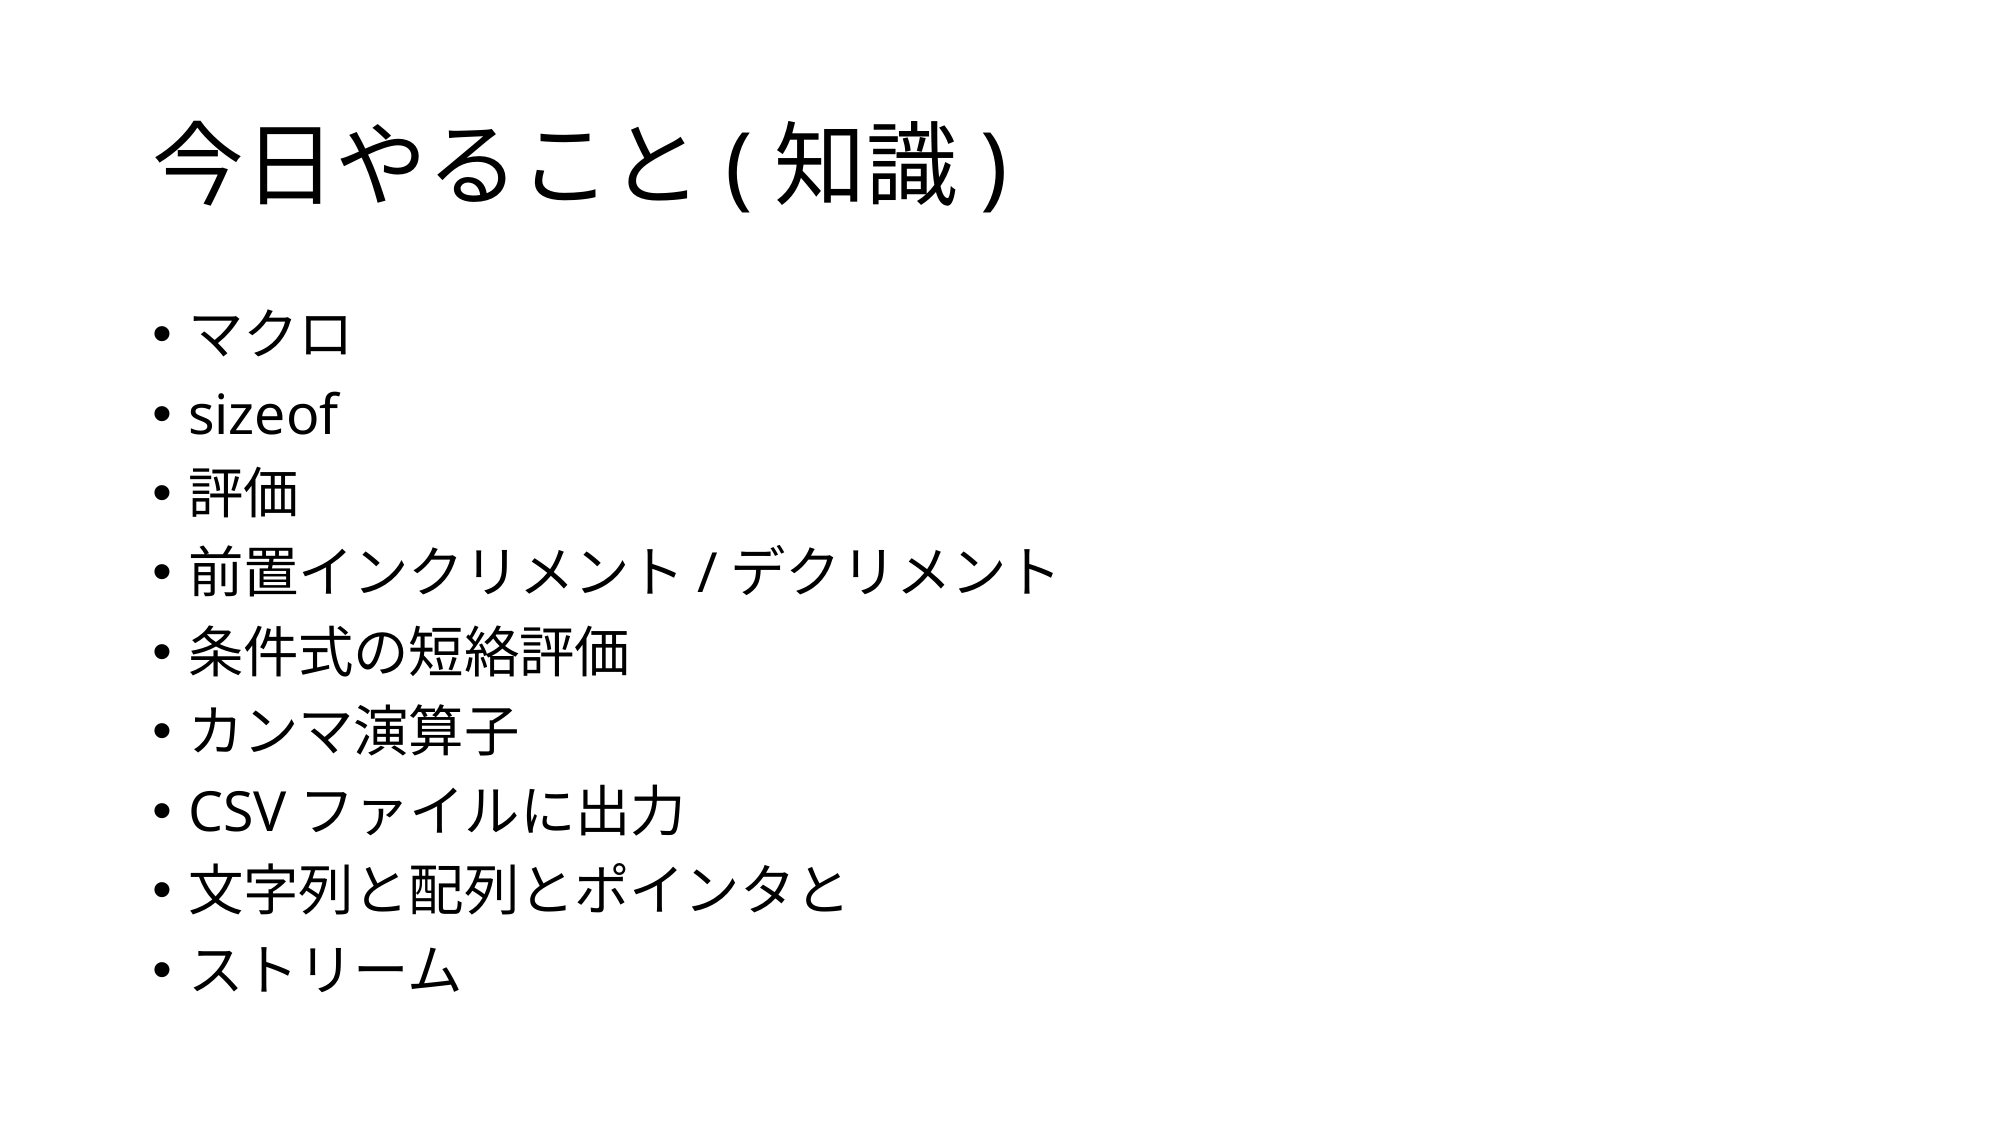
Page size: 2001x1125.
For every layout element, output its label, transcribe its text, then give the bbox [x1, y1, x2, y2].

list マクロ sizeof 評価 前置インクリメント/デクリメント 条件式の短絡評価 カンマ演算子 CSVファイルに出力 文字列と配列とポインタと ストリーム [137, 299, 1863, 1014]
title 今日やること(知識) [137, 59, 1863, 278]
